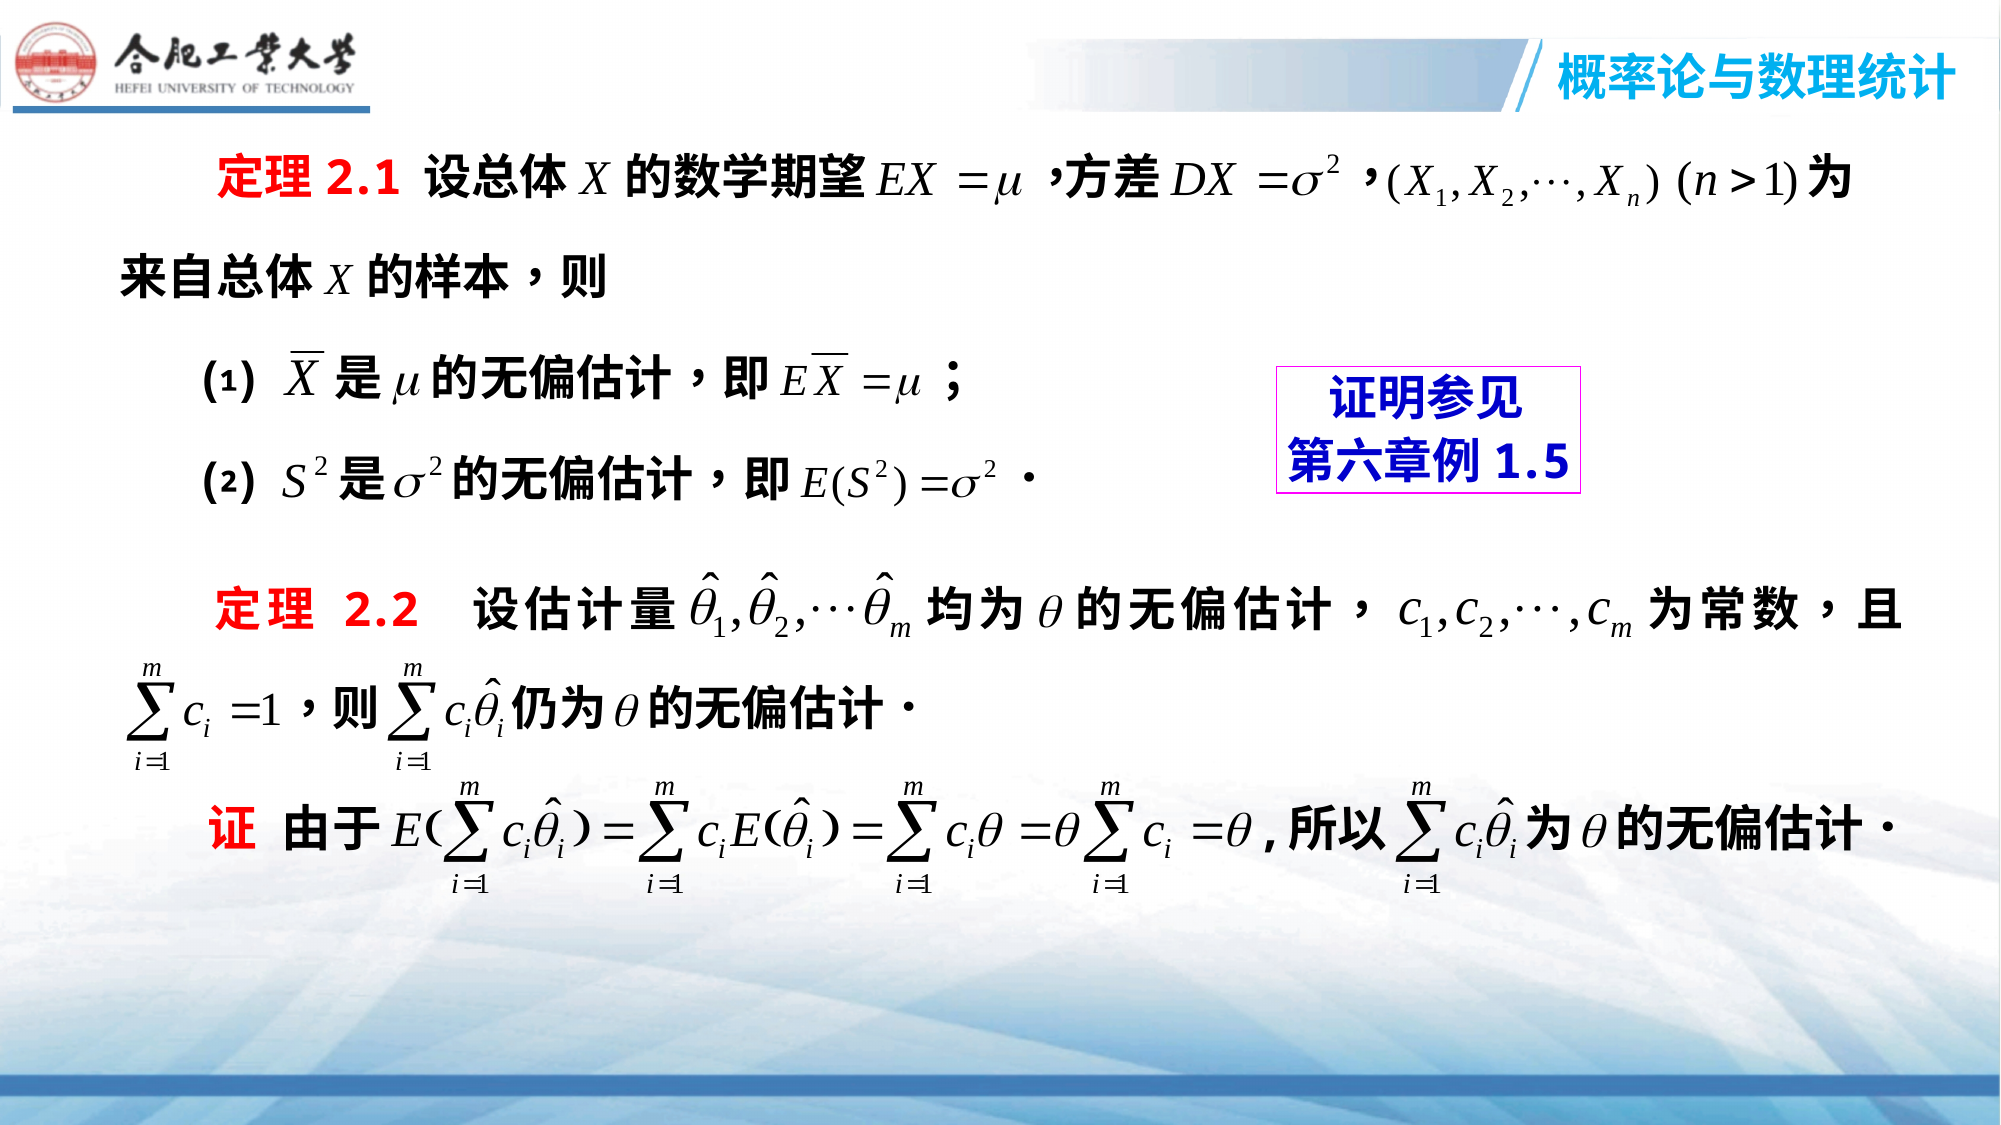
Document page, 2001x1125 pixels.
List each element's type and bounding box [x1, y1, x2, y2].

text_box [207, 763, 1909, 922]
text_box [1277, 367, 1580, 493]
text_box [119, 113, 1851, 546]
picture [0, 0, 2001, 1125]
text_box [119, 546, 1901, 801]
